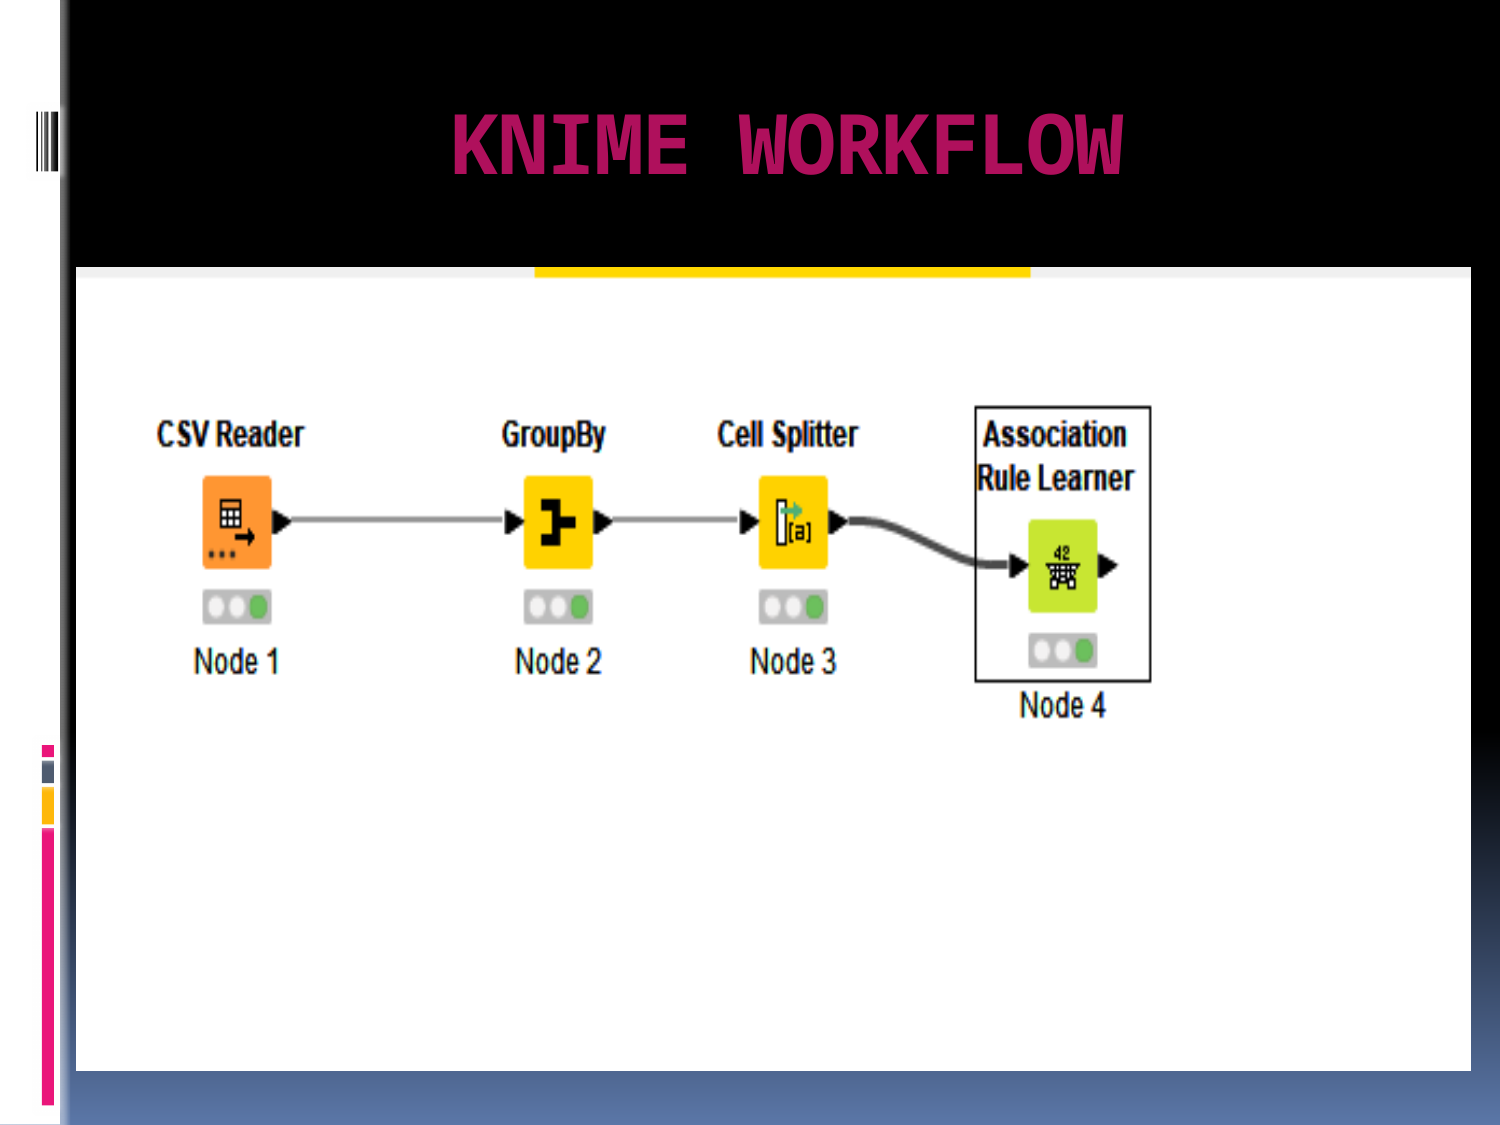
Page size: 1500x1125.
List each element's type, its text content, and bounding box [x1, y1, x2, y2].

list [76, 266, 1472, 1071]
title KNIME WORKFLOW [150, 83, 1425, 234]
